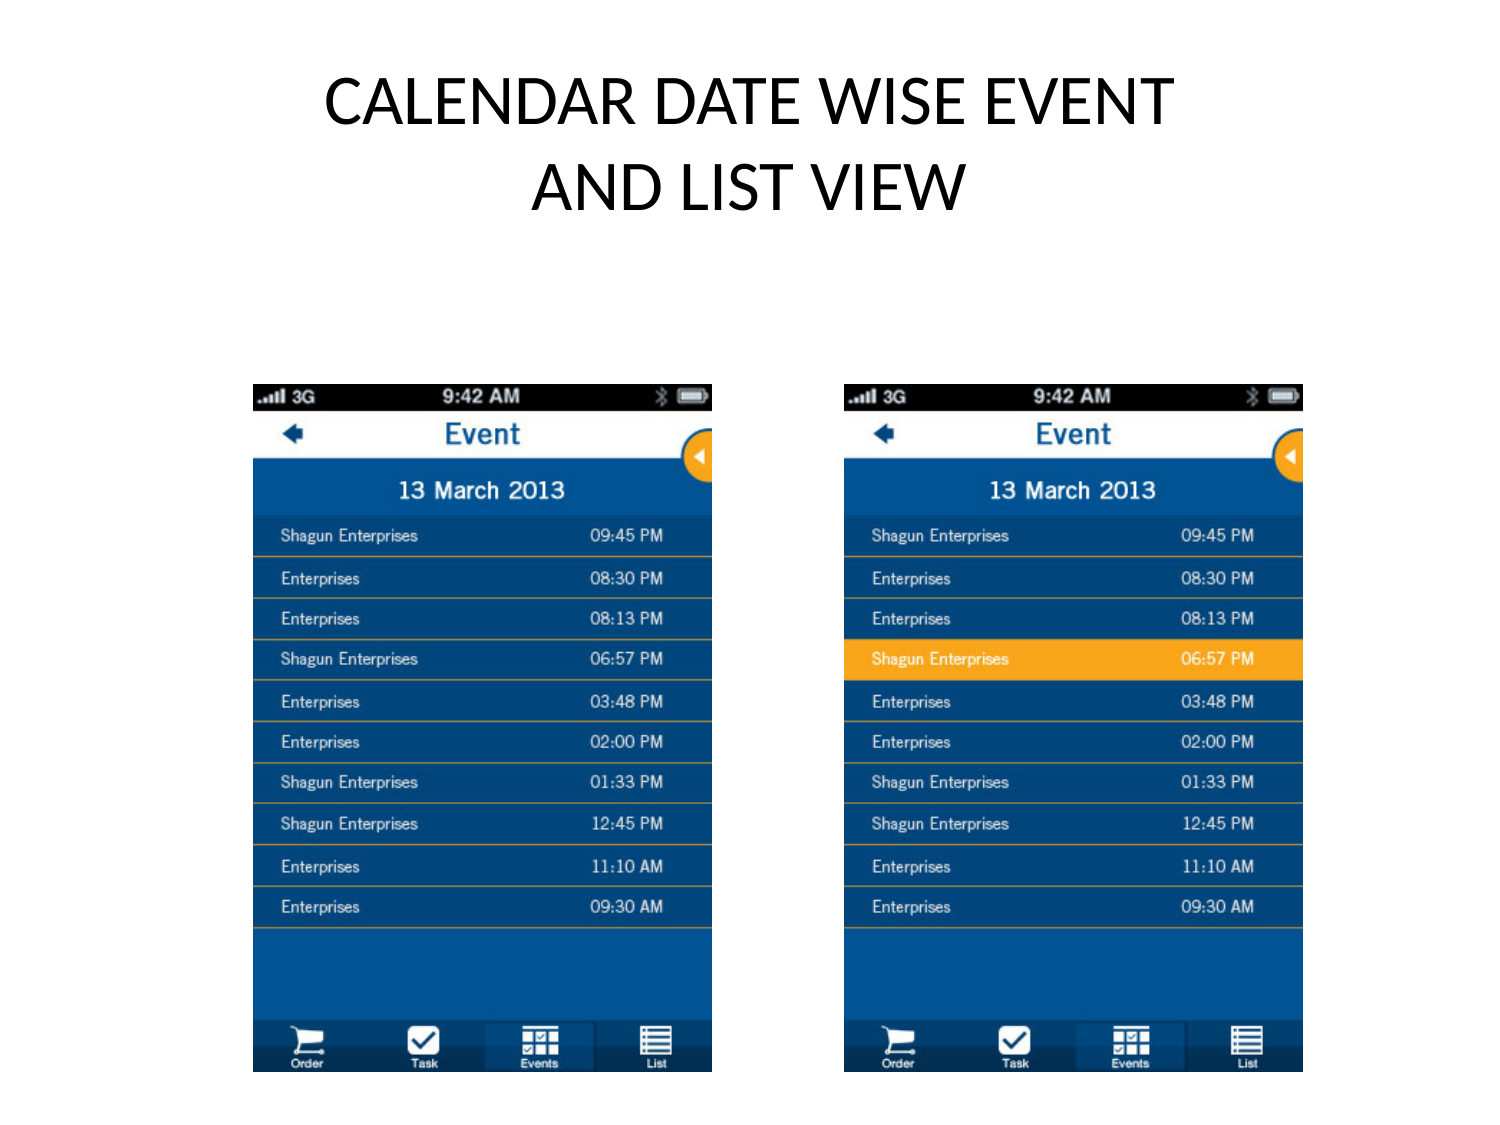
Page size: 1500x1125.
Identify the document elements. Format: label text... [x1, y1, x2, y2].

picture [252, 383, 712, 1072]
picture [844, 383, 1304, 1072]
title CALENDAR DATE WISE EVENT AND LIST VIEW [75, 45, 1425, 233]
